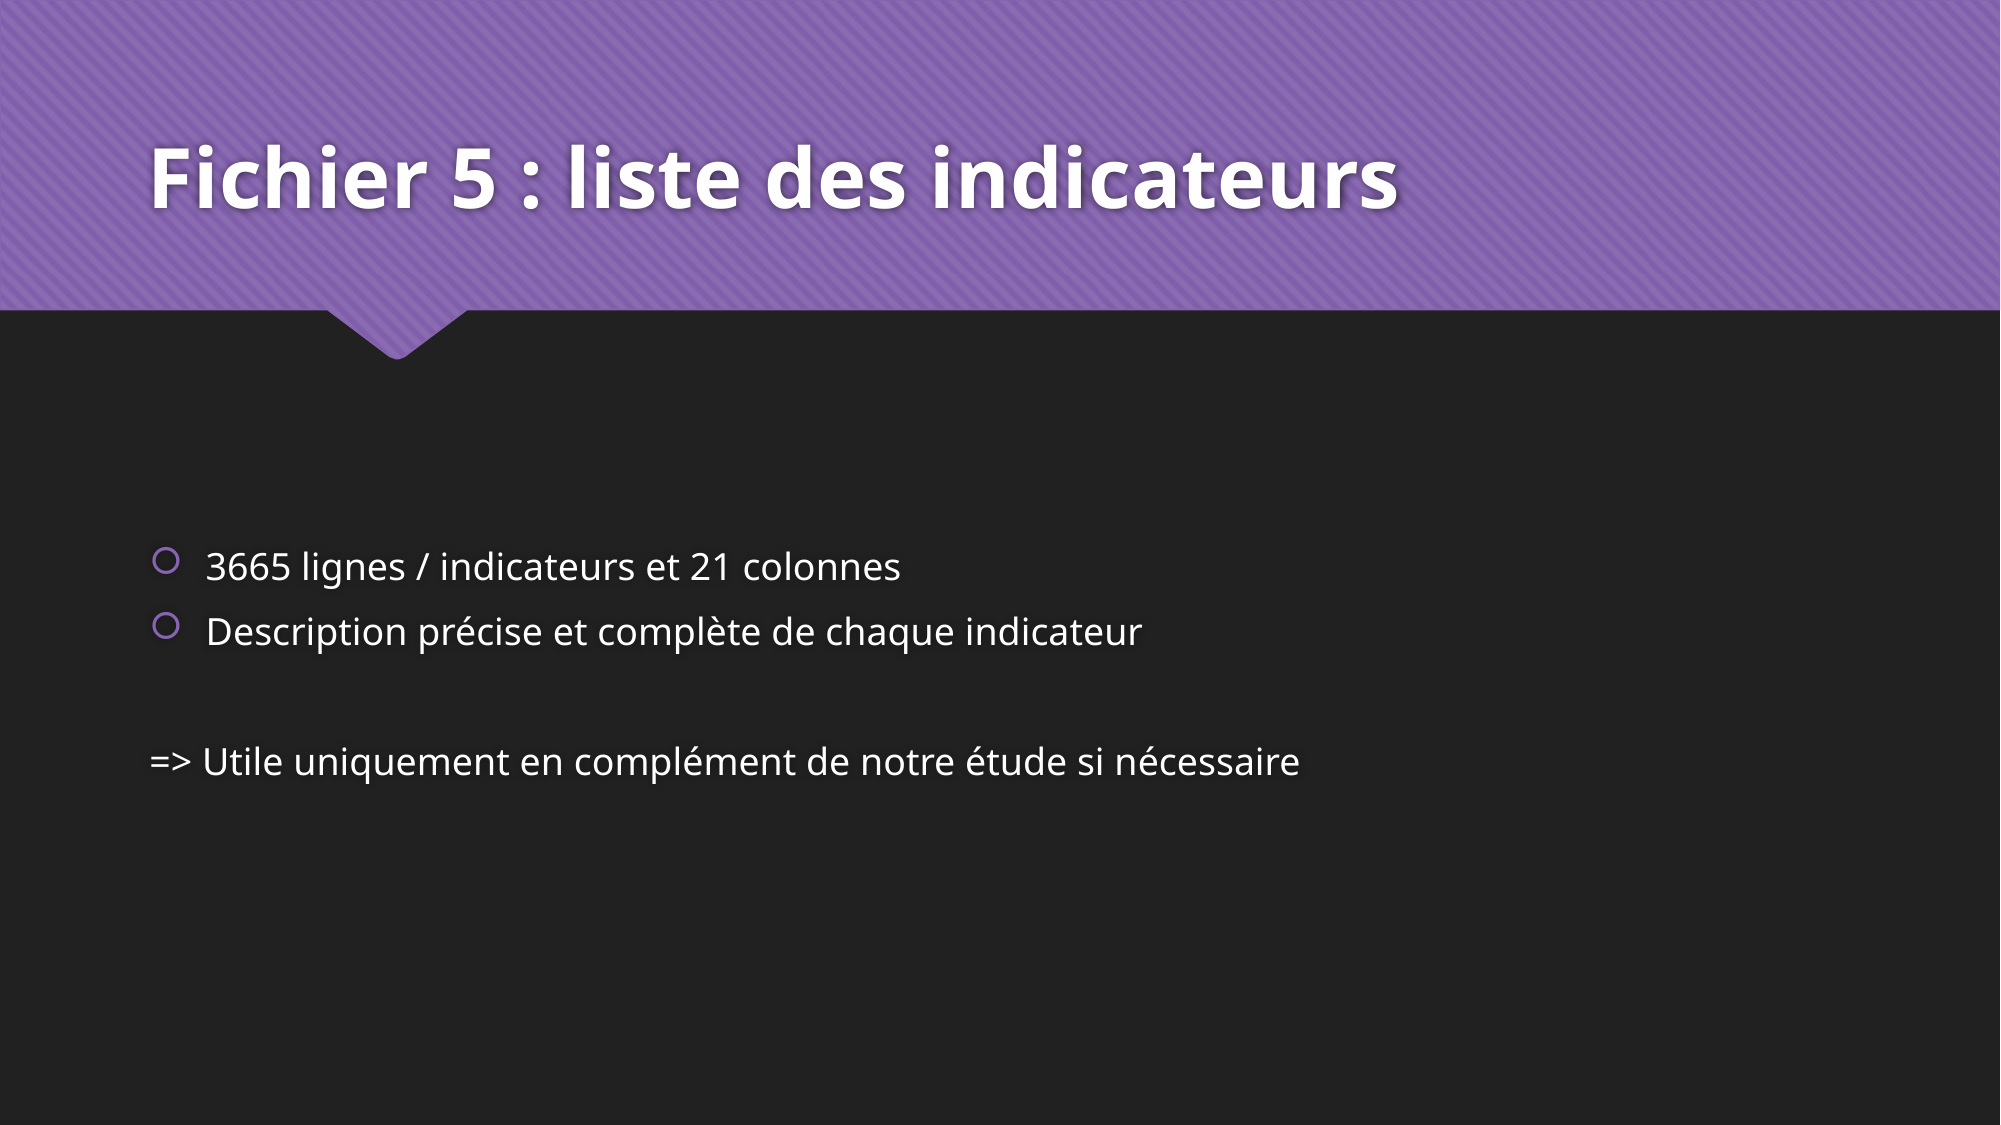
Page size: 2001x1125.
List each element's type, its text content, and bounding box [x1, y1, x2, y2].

title Fichier 5 : liste des indicateurs [132, 73, 1868, 233]
list 3665 lignes / indicateurs et 21 colonnes Description précise et complète de chaque indicateur => Utile uniquement en complément de notre étude si nécessaire [134, 364, 1866, 962]
